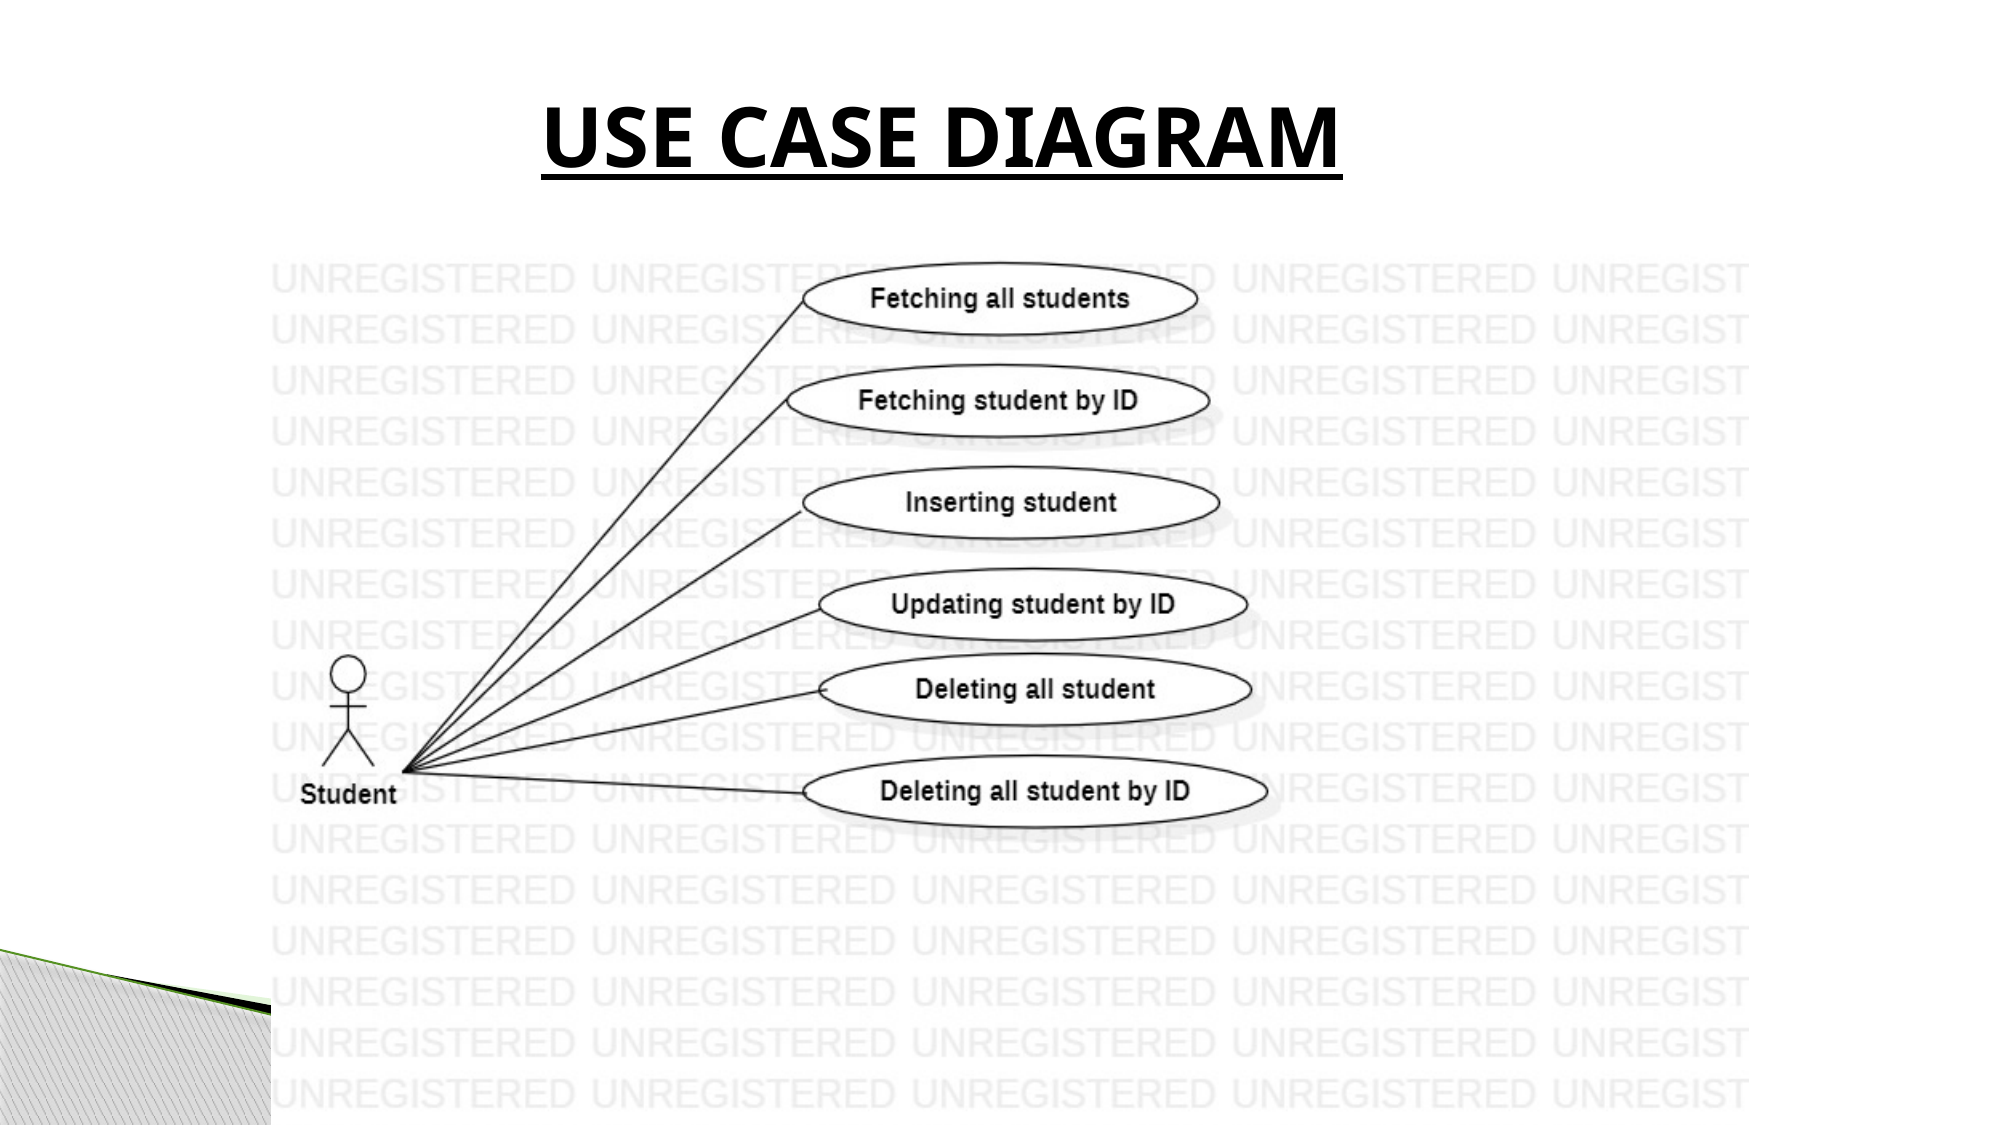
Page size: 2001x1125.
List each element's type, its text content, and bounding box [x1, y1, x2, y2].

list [270, 242, 1750, 1125]
title USE CASE DIAGRAM [41, 40, 1842, 228]
